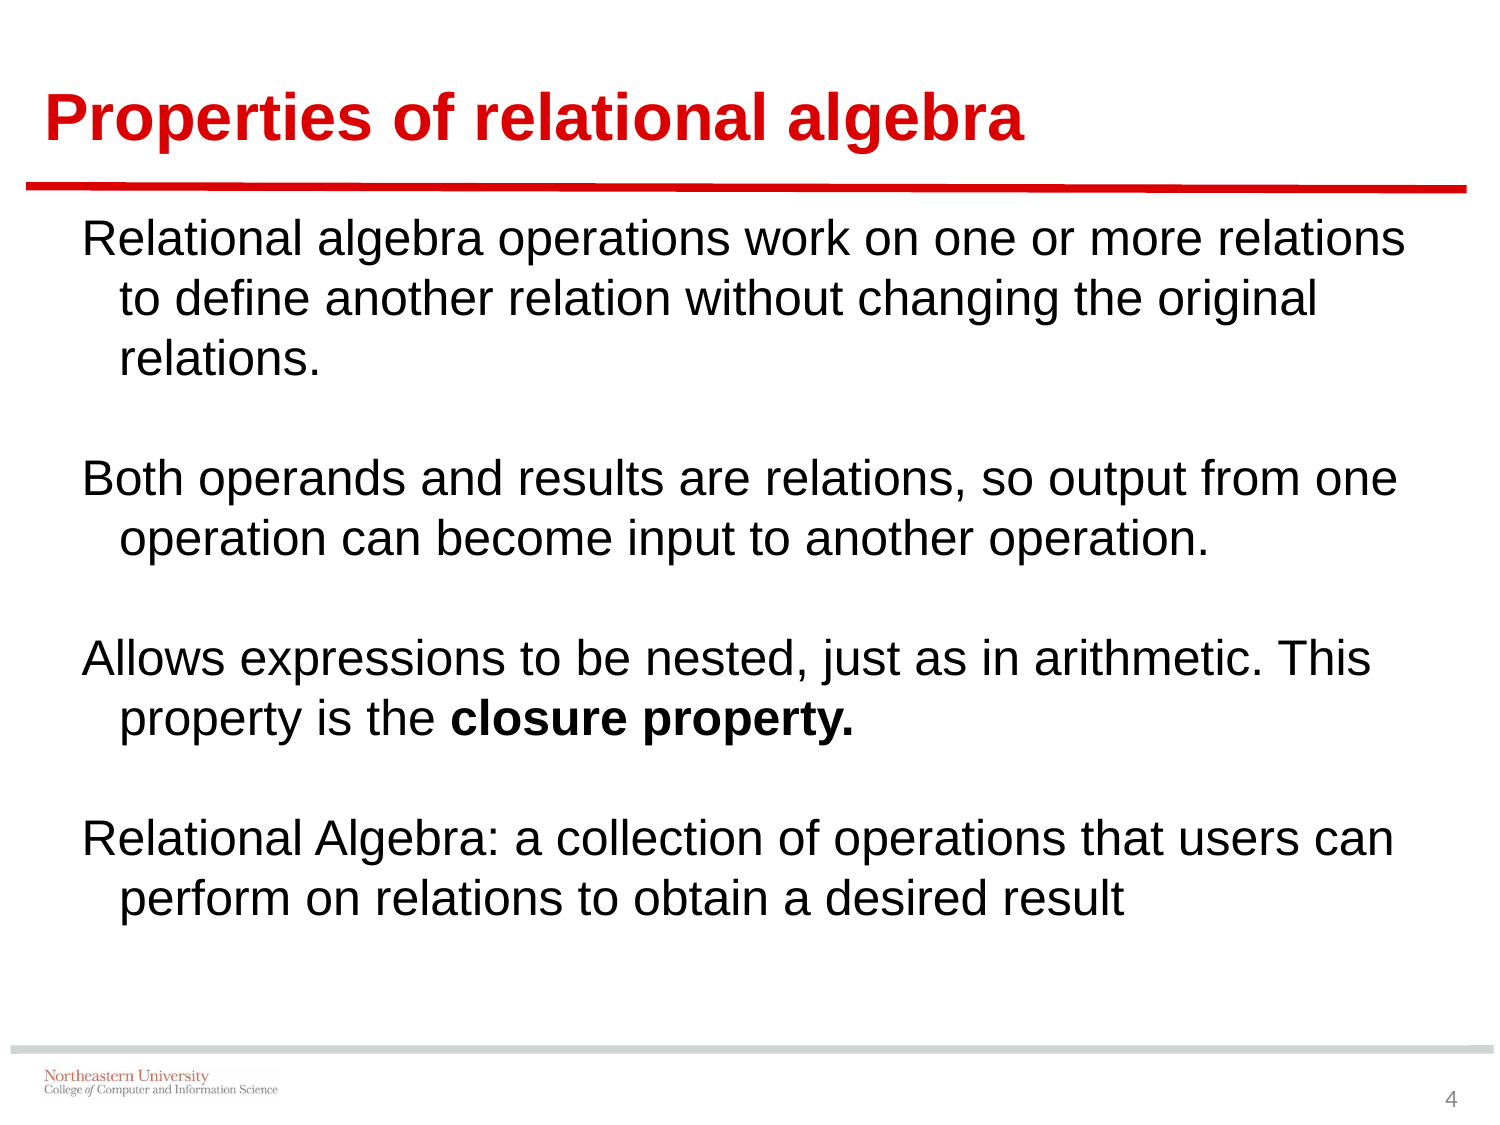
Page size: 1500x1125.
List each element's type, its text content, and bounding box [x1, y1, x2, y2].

title Properties of relational algebra [29, 43, 1495, 170]
list Relational algebra operations work on one or more relations to define another relation without changing the original relations. Both operands and results are relations, so output from one operation can become input to another operation. Allows expressions to be nested, just as in arithmetic. This property is the closure property. Relational Algebra: a collection of operations that users can perform on relations to obtain a desired result [29, 190, 1473, 1033]
picture [41, 1066, 280, 1099]
